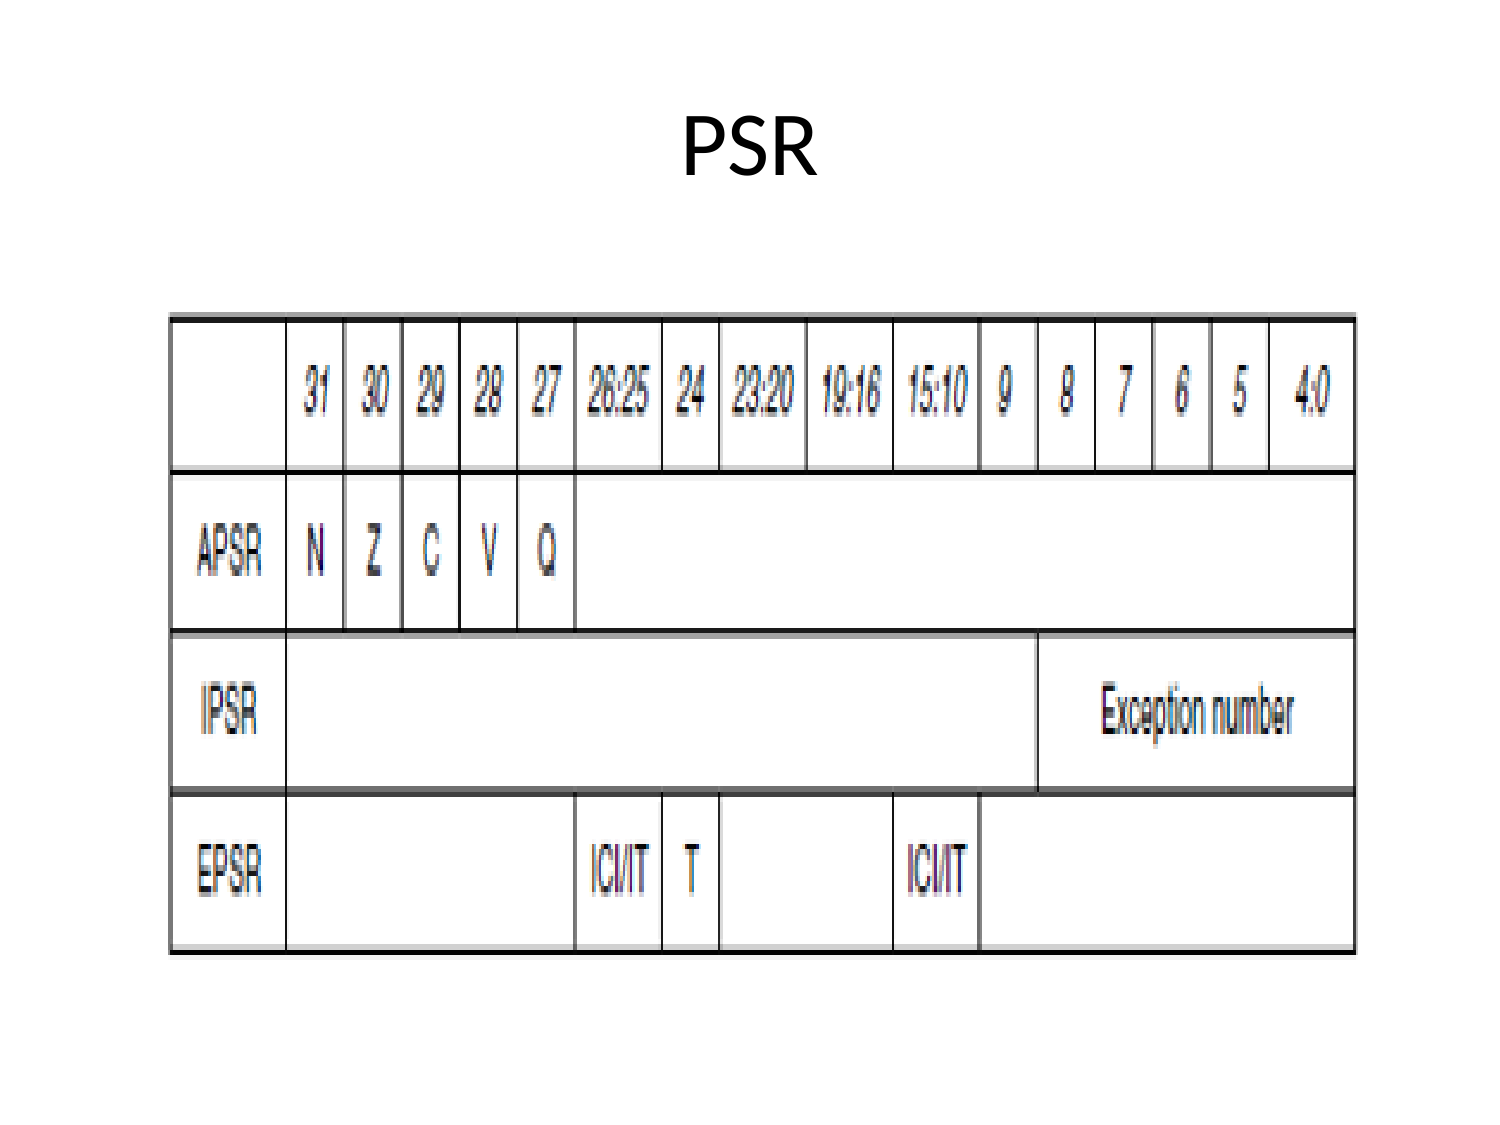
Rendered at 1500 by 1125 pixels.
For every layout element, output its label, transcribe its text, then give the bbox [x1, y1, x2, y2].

title PSR [75, 45, 1425, 233]
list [128, 280, 1442, 1008]
